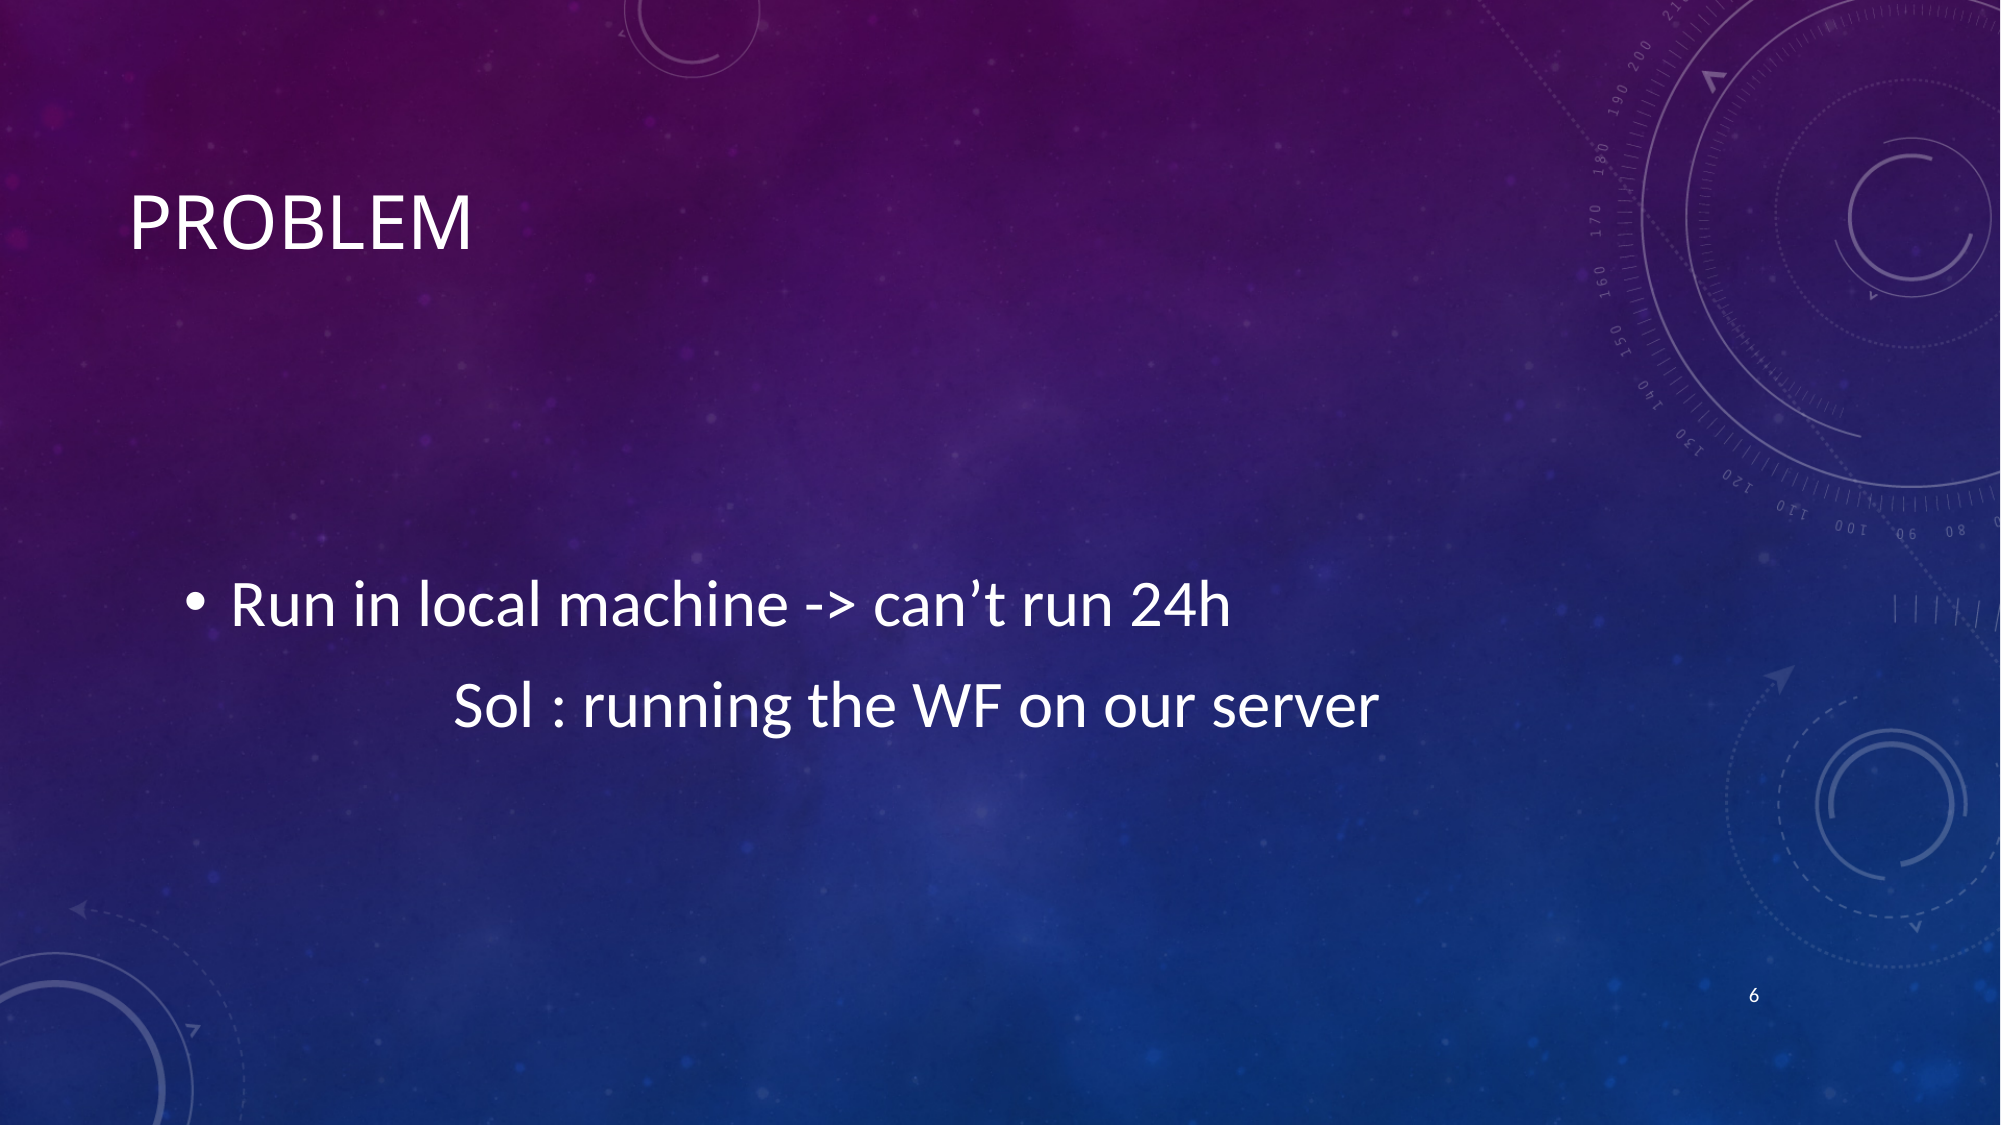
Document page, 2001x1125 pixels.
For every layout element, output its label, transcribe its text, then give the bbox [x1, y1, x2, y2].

title Problem [112, 99, 1775, 339]
list Run in local machine -> can’t run 24h Sol : running the WF on our server [169, 351, 1831, 950]
slide_number 6 [1684, 963, 1775, 1025]
picture [0, 0, 2001, 1125]
